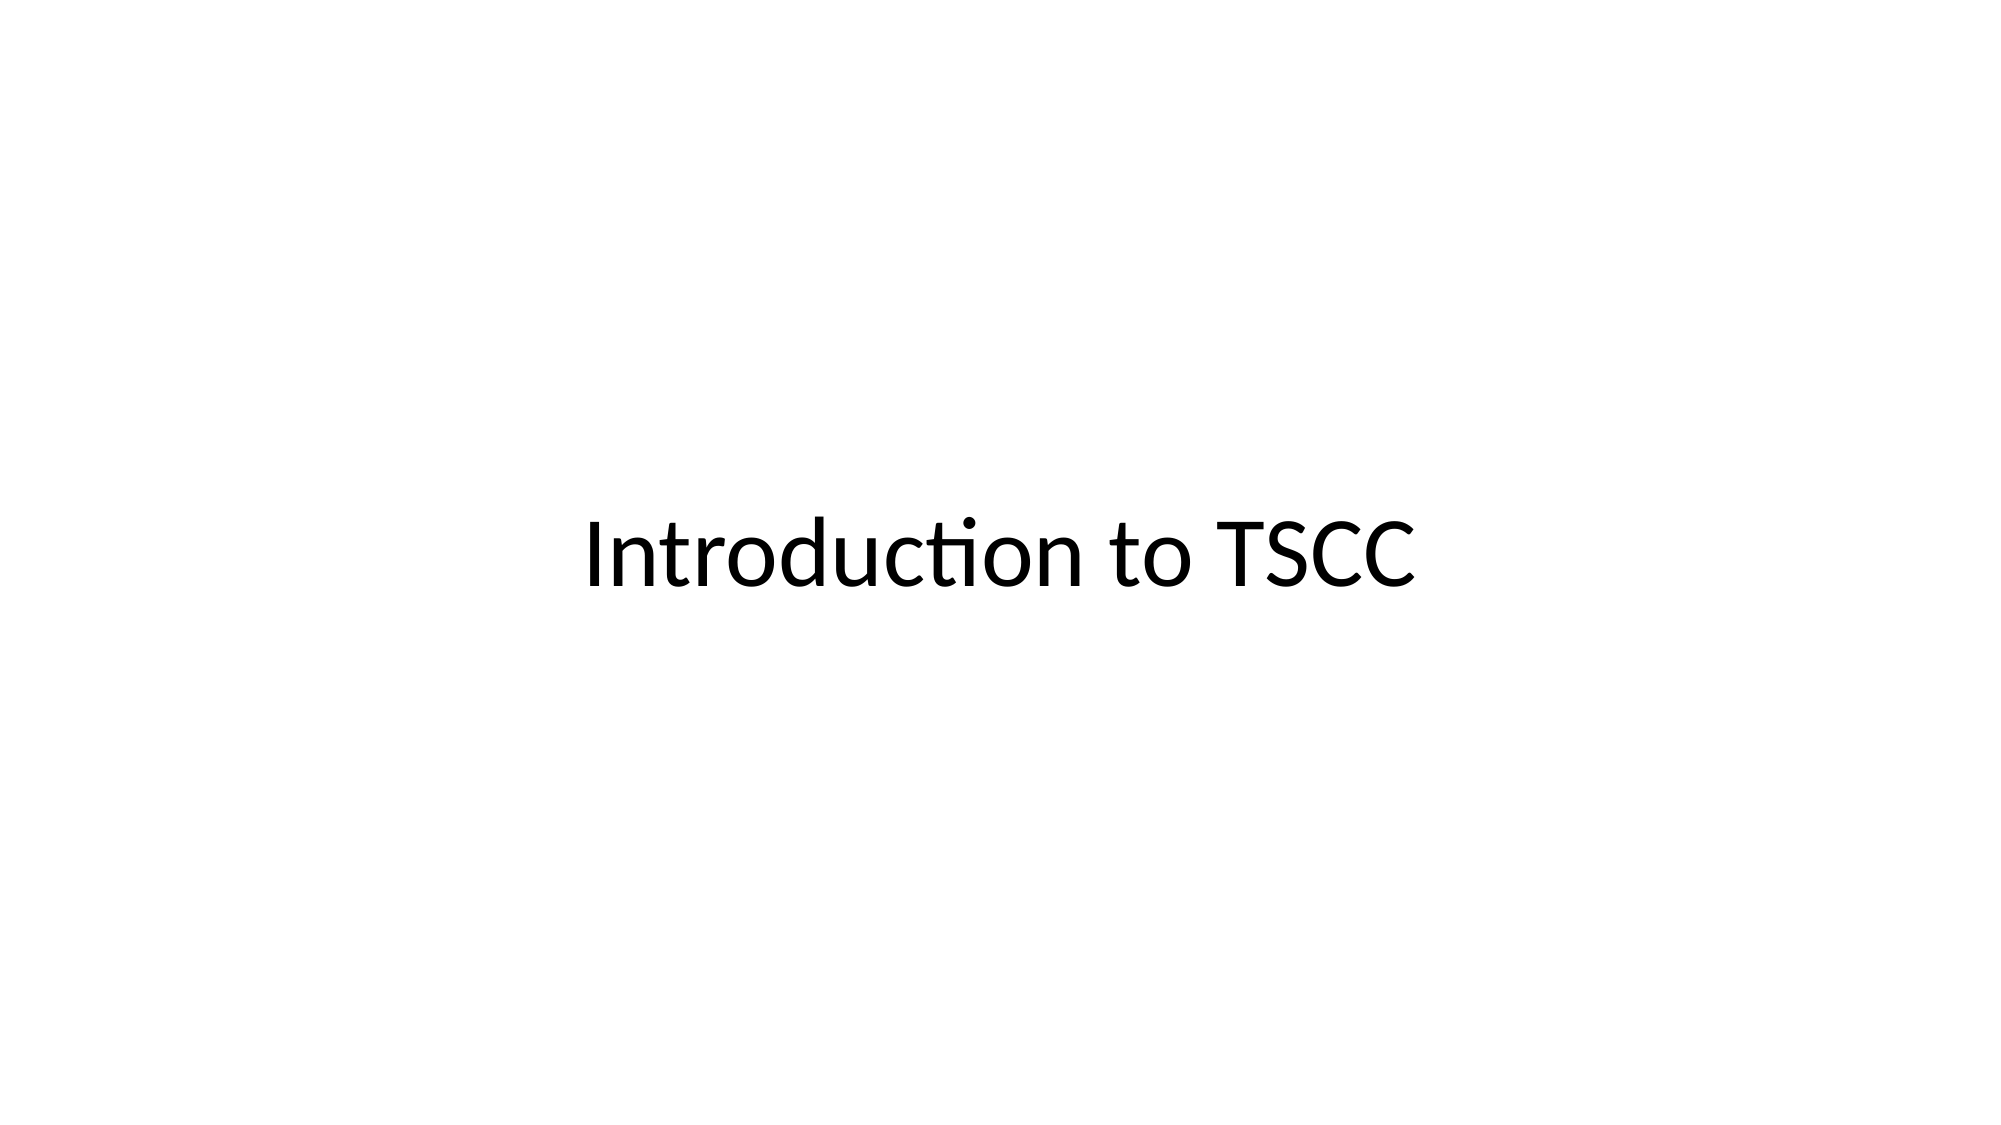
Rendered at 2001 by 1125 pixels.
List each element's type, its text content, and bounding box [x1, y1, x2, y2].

text_box Introduction to TSCC [0, 479, 2000, 614]
